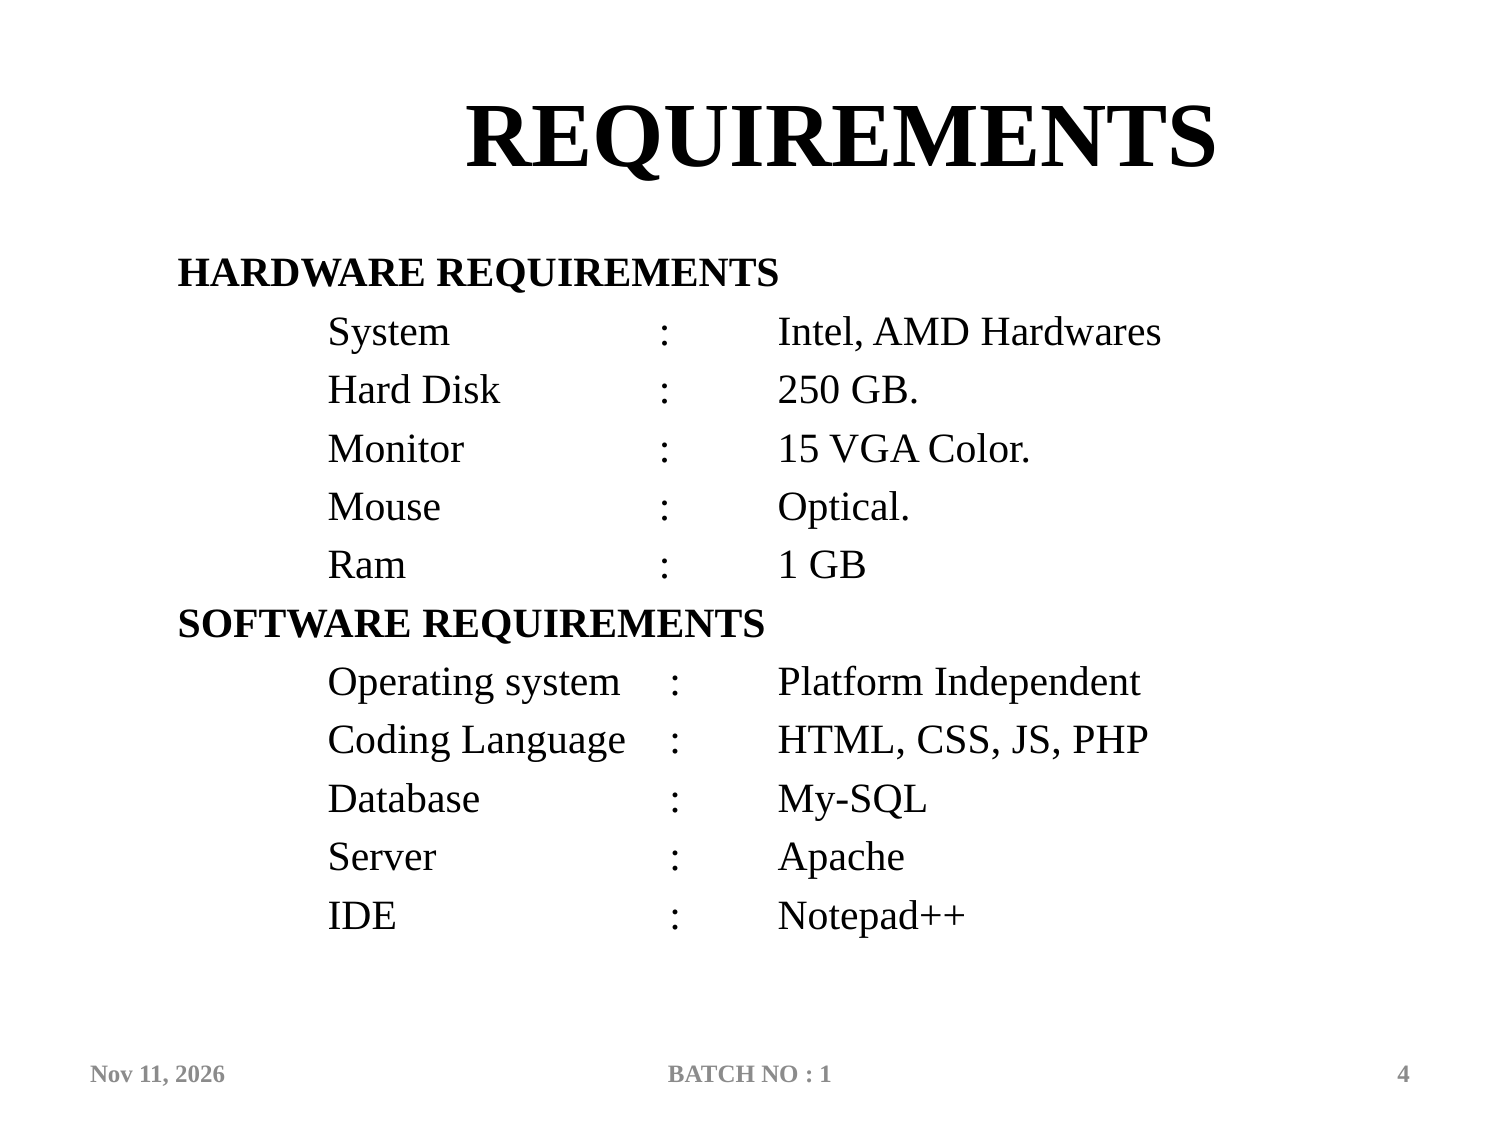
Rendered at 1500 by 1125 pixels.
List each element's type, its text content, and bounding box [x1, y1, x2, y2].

title REQUIREMENTS [234, 59, 1450, 200]
slide_number 4 [1074, 1042, 1425, 1103]
subtitle HARDWARE REQUIREMENTS System : Intel, AMD Hardwares Hard Disk : 250 GB. Monitor : 15 VGA Color. Mouse : Optical. Ram : 1 GB SOFTWARE REQUIREMENTS Operating system : Platform Independent Coding Language : HTML, CSS, JS, PHP Database : My-SQL Server : Apache IDE : Notepad++ [162, 237, 1463, 1050]
slide_number 13-Oct-19 [75, 1042, 425, 1103]
footer BATCH NO : 1 [512, 1042, 988, 1103]
